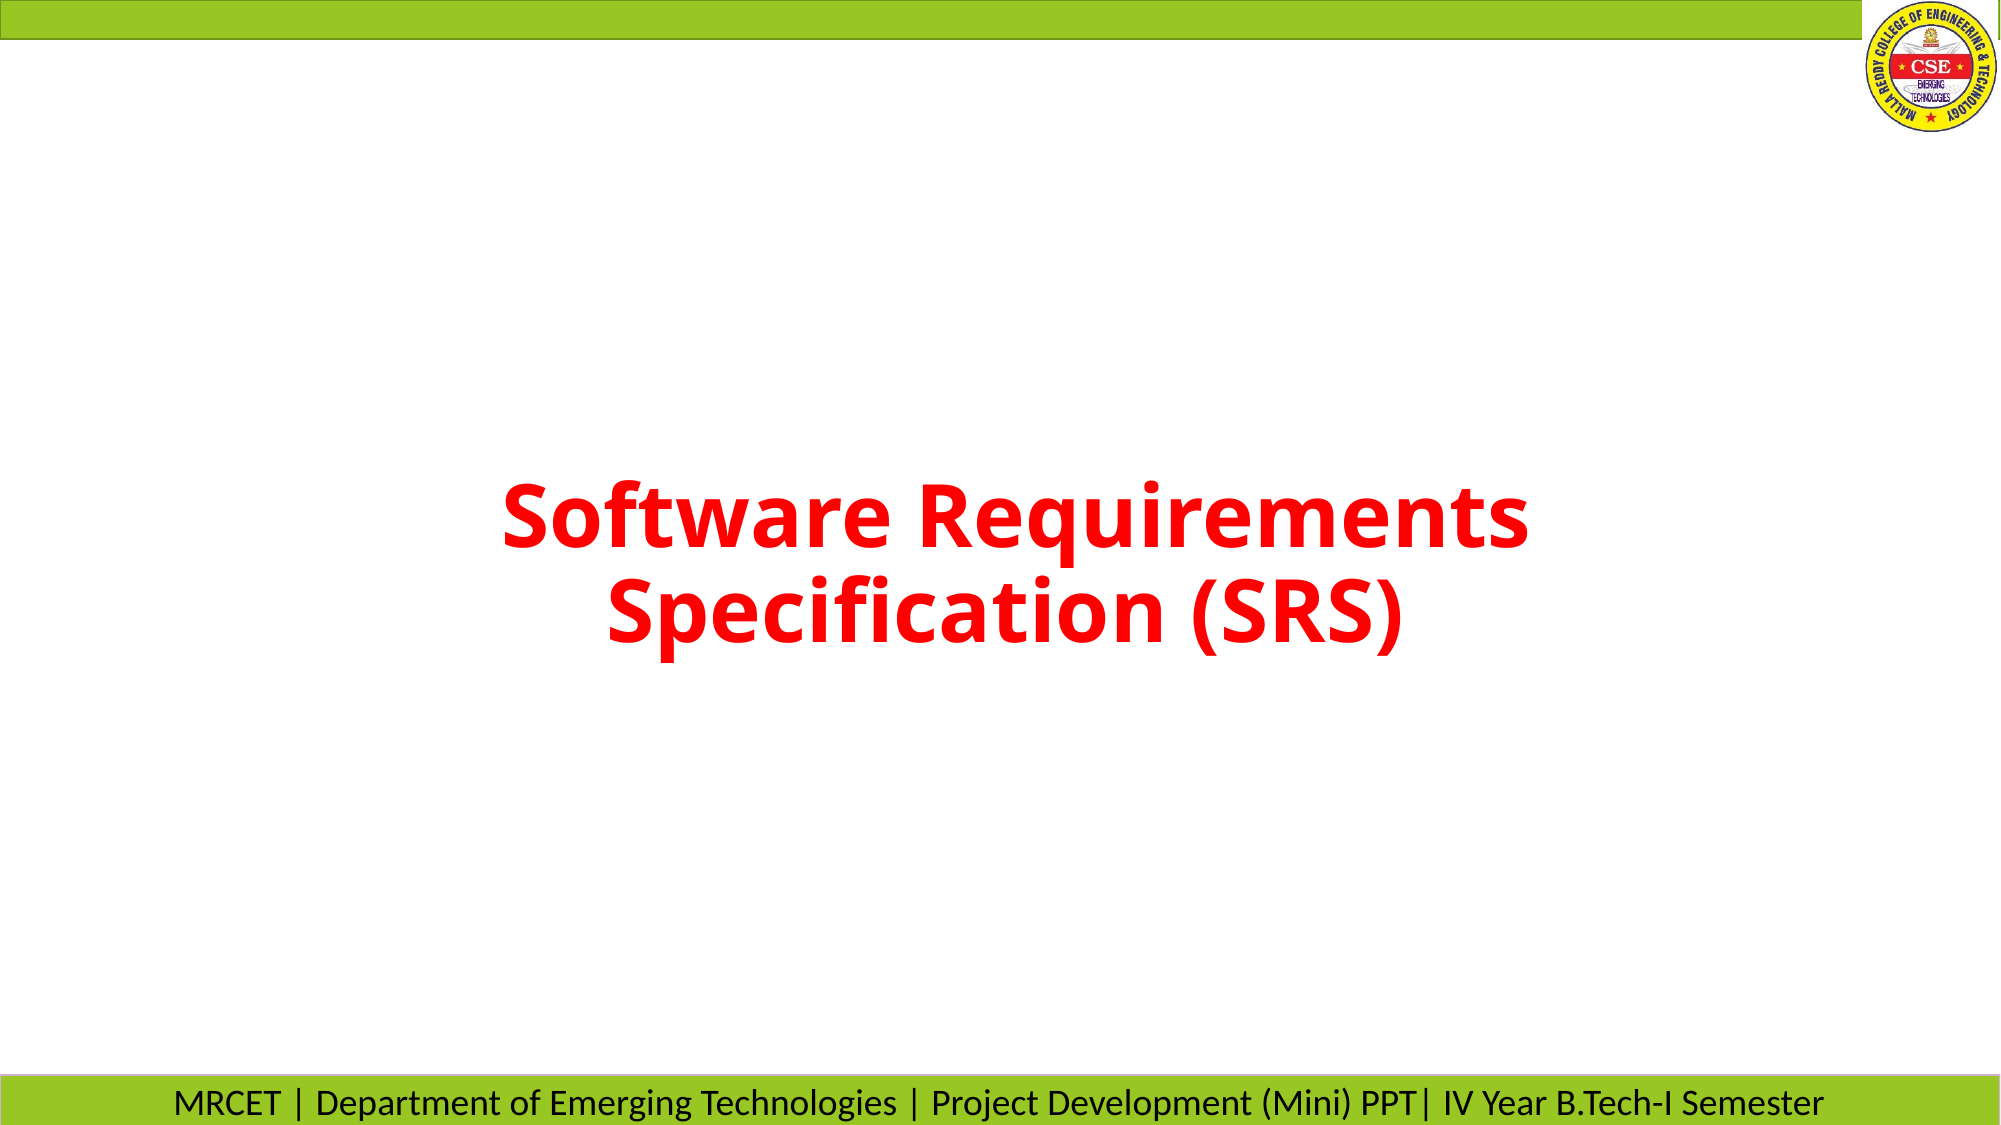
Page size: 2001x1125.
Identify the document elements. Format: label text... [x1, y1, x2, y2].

title Software Requirements Specification (SRS) [453, 460, 1580, 669]
picture [1862, 0, 1998, 135]
